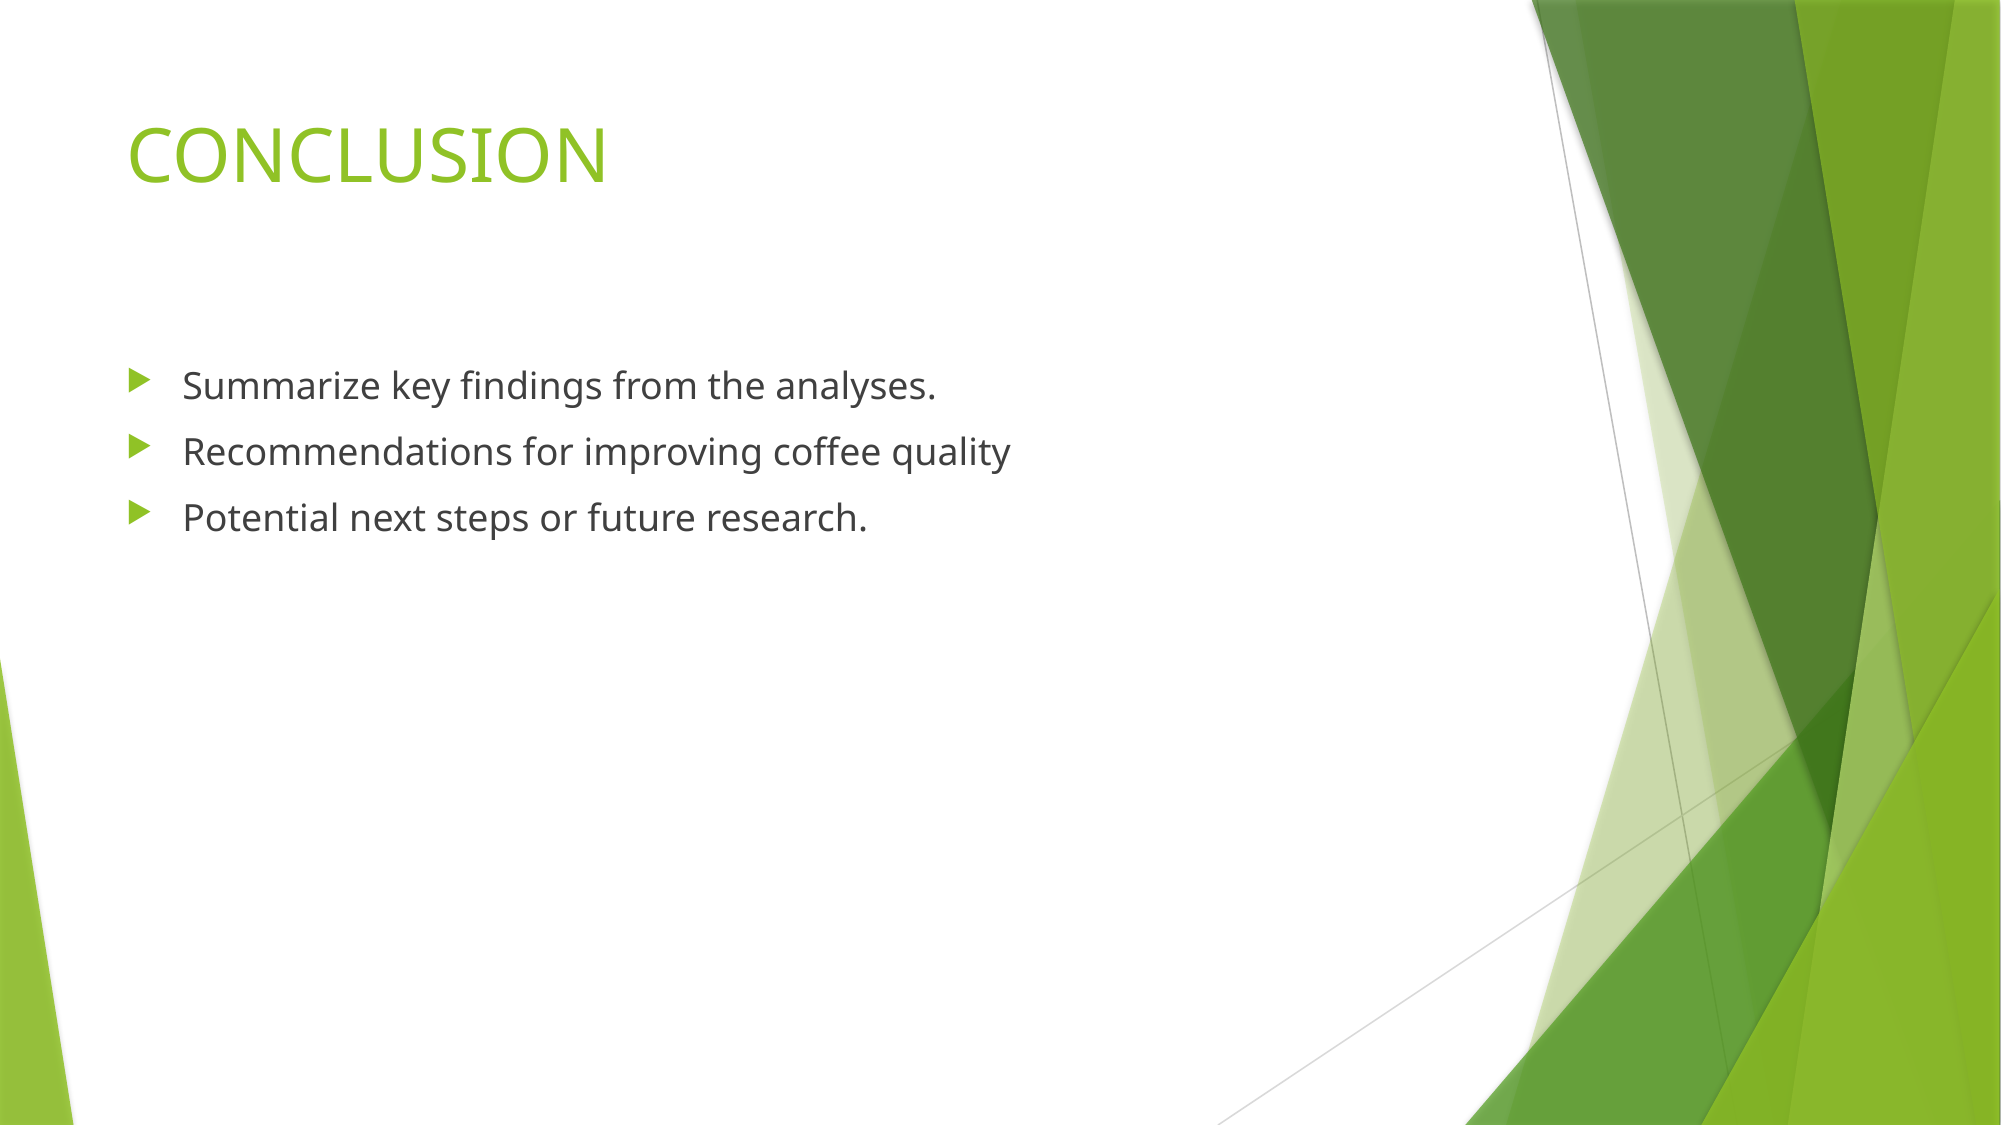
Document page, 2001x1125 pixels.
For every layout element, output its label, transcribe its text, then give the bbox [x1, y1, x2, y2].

title CONCLUSION [111, 99, 1522, 317]
list Summarize key findings from the analyses. Recommendations for improving coffee quality Potential next steps or future research. [111, 354, 1522, 992]
